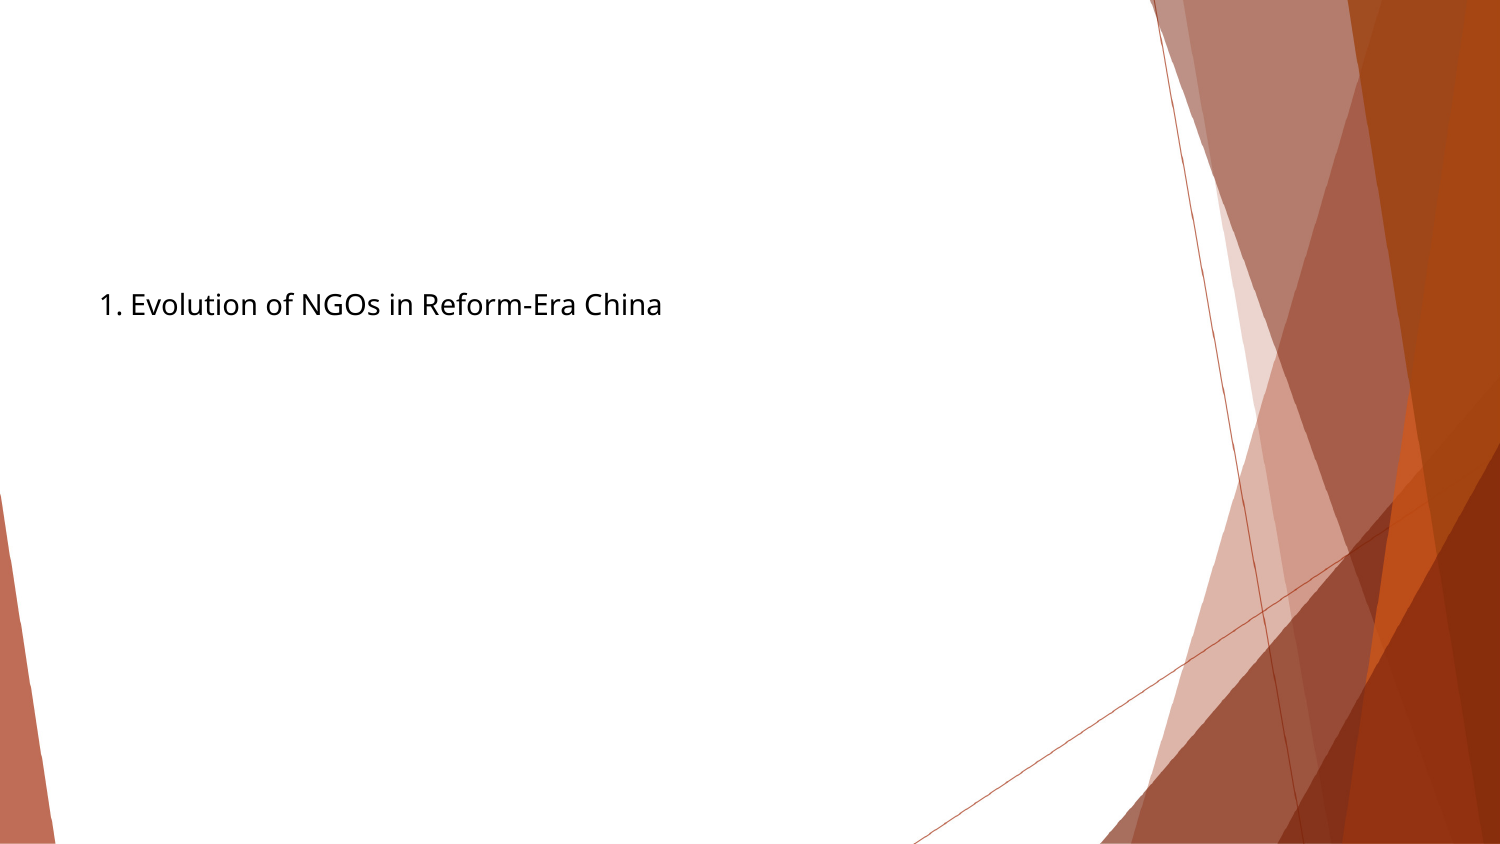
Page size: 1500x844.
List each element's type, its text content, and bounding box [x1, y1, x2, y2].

picture [0, 0, 1500, 844]
list Evolution of NGOs in Reform-Era China [83, 270, 1156, 340]
